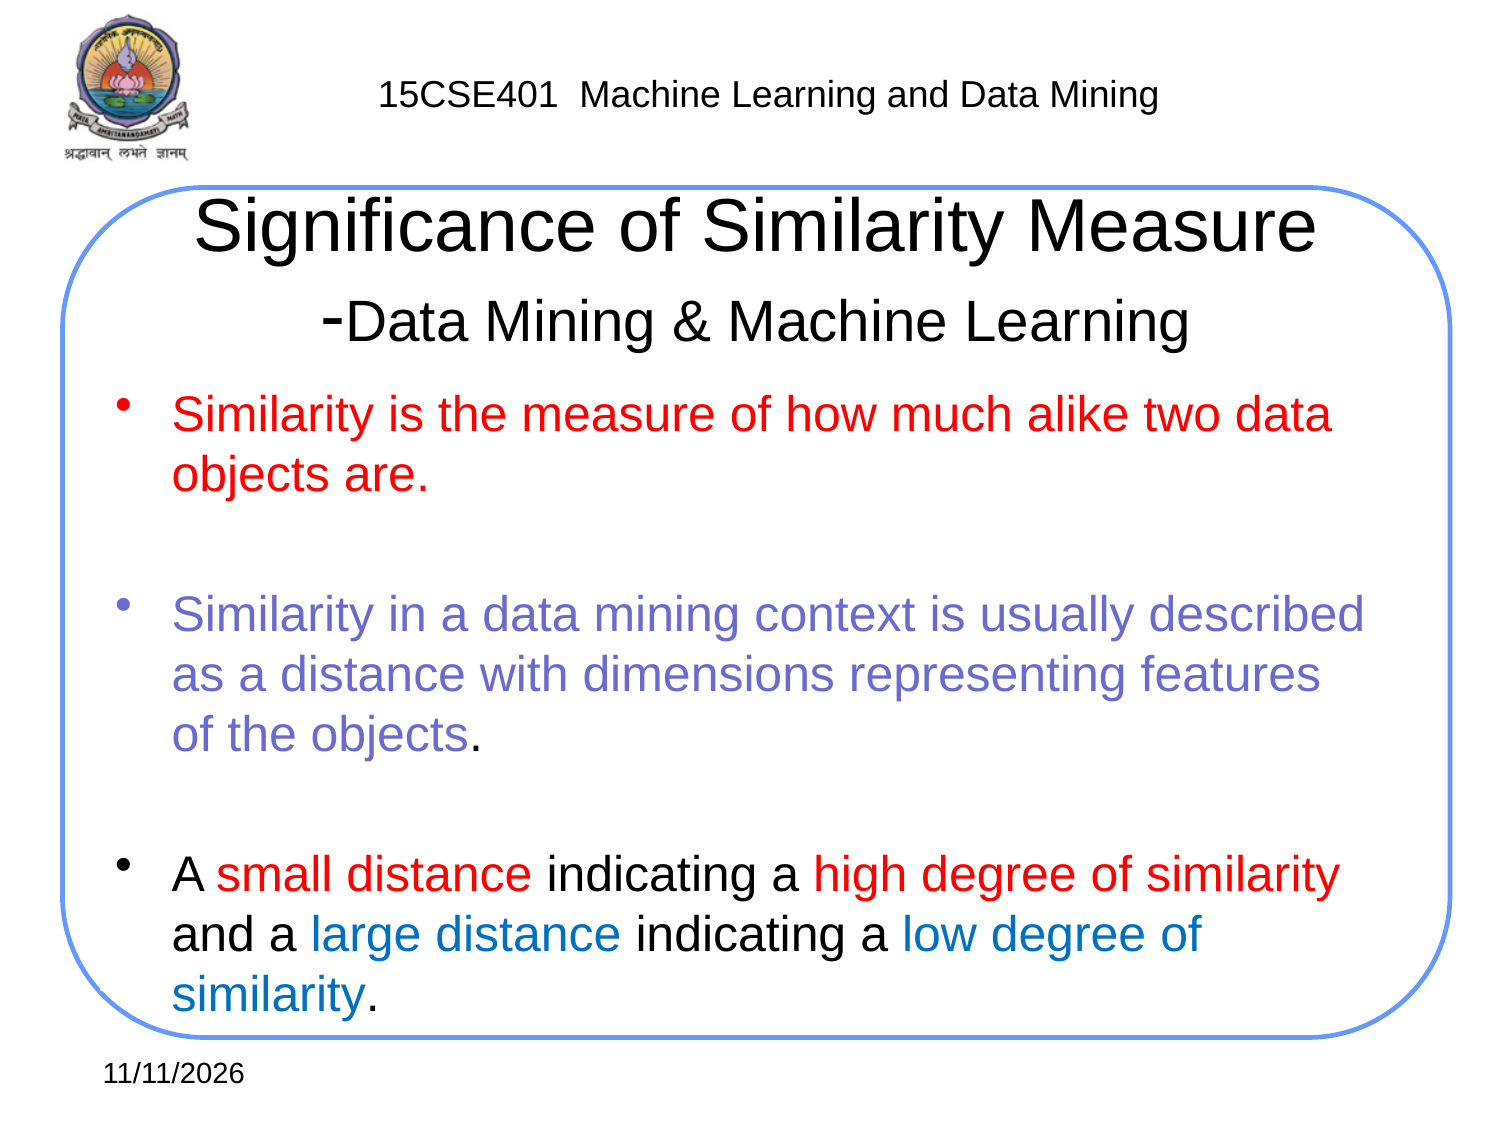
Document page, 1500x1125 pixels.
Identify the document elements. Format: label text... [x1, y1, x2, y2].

picture [62, 12, 193, 163]
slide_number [87, 1046, 438, 1125]
list Similarity is the measure of how much alike two data objects are. Similarity in a data mining context is usually described as a distance with dimensions representing features of the objects. A small distance indicating a high degree of similarity and a large distance indicating a low degree of similarity. [100, 373, 1388, 991]
title Significance of Similarity Measure -Data Mining & Machine Learning [162, 200, 1350, 333]
